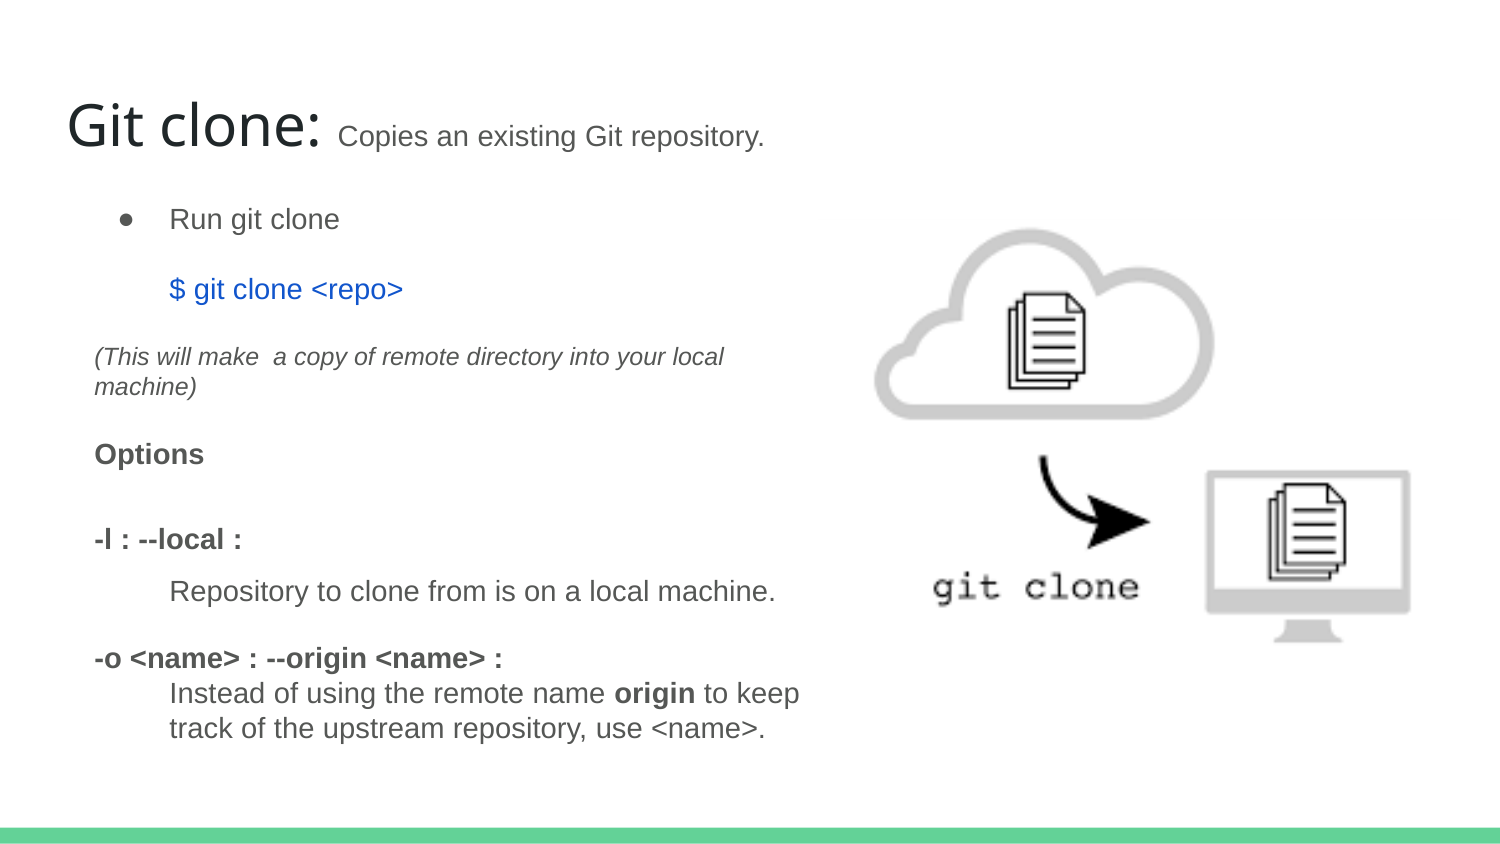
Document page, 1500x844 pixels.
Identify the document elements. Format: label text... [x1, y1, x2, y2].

title Git clone: Copies an existing Git repository. [51, 72, 1449, 167]
picture [818, 218, 1461, 709]
text_box Run git clone $ git clone <repo> (This will make a copy of remote directory into your local machine) Options -l : --local : Repository to clone from is on a local machine. -o <name> : --origin <name> : Instead of using the remote name origin to keep track of the upstream repository, use <name>. [79, 185, 819, 785]
